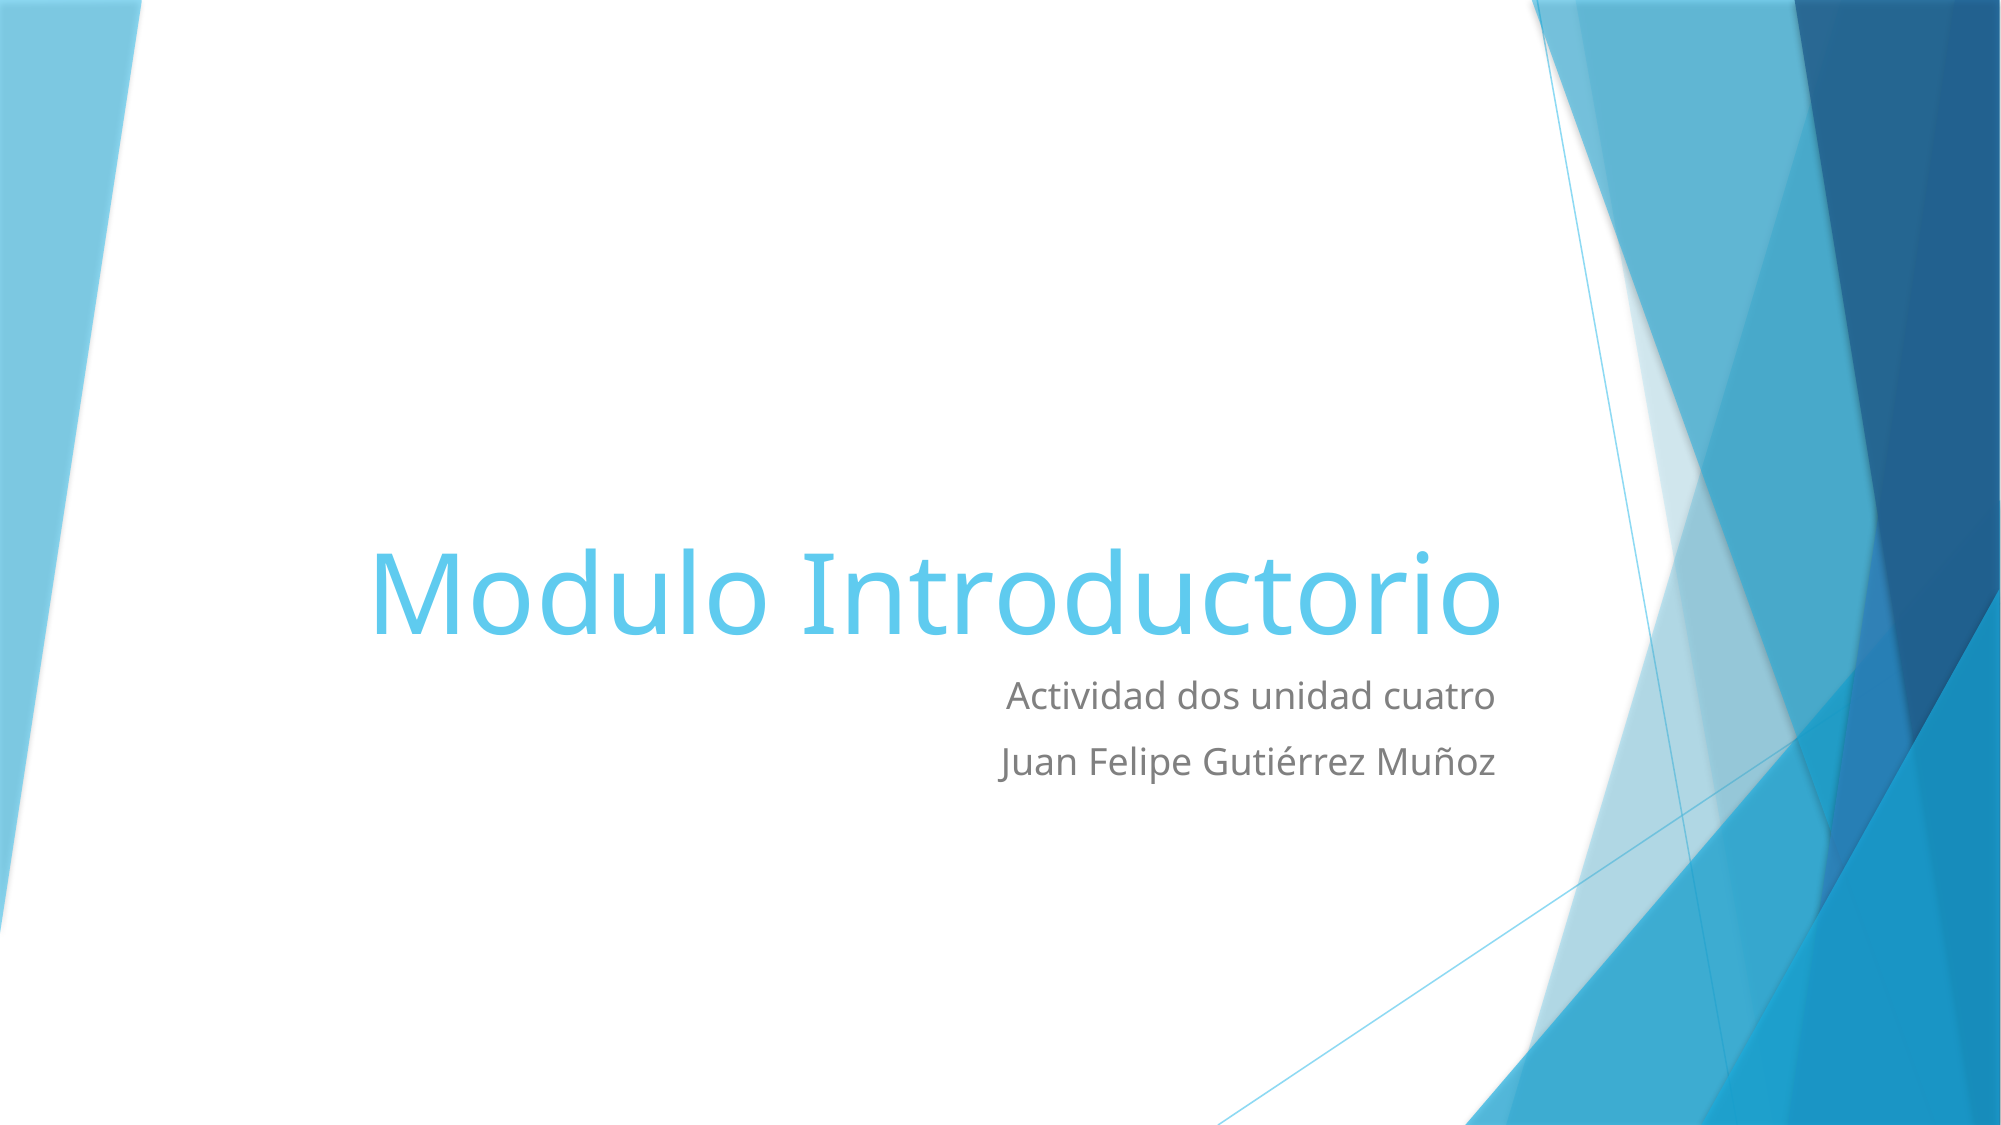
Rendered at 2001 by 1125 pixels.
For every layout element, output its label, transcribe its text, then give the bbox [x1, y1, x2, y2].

subtitle Actividad dos unidad cuatro Juan Felipe Gutiérrez Muñoz [247, 664, 1522, 845]
title Modulo Introductorio [247, 394, 1522, 664]
